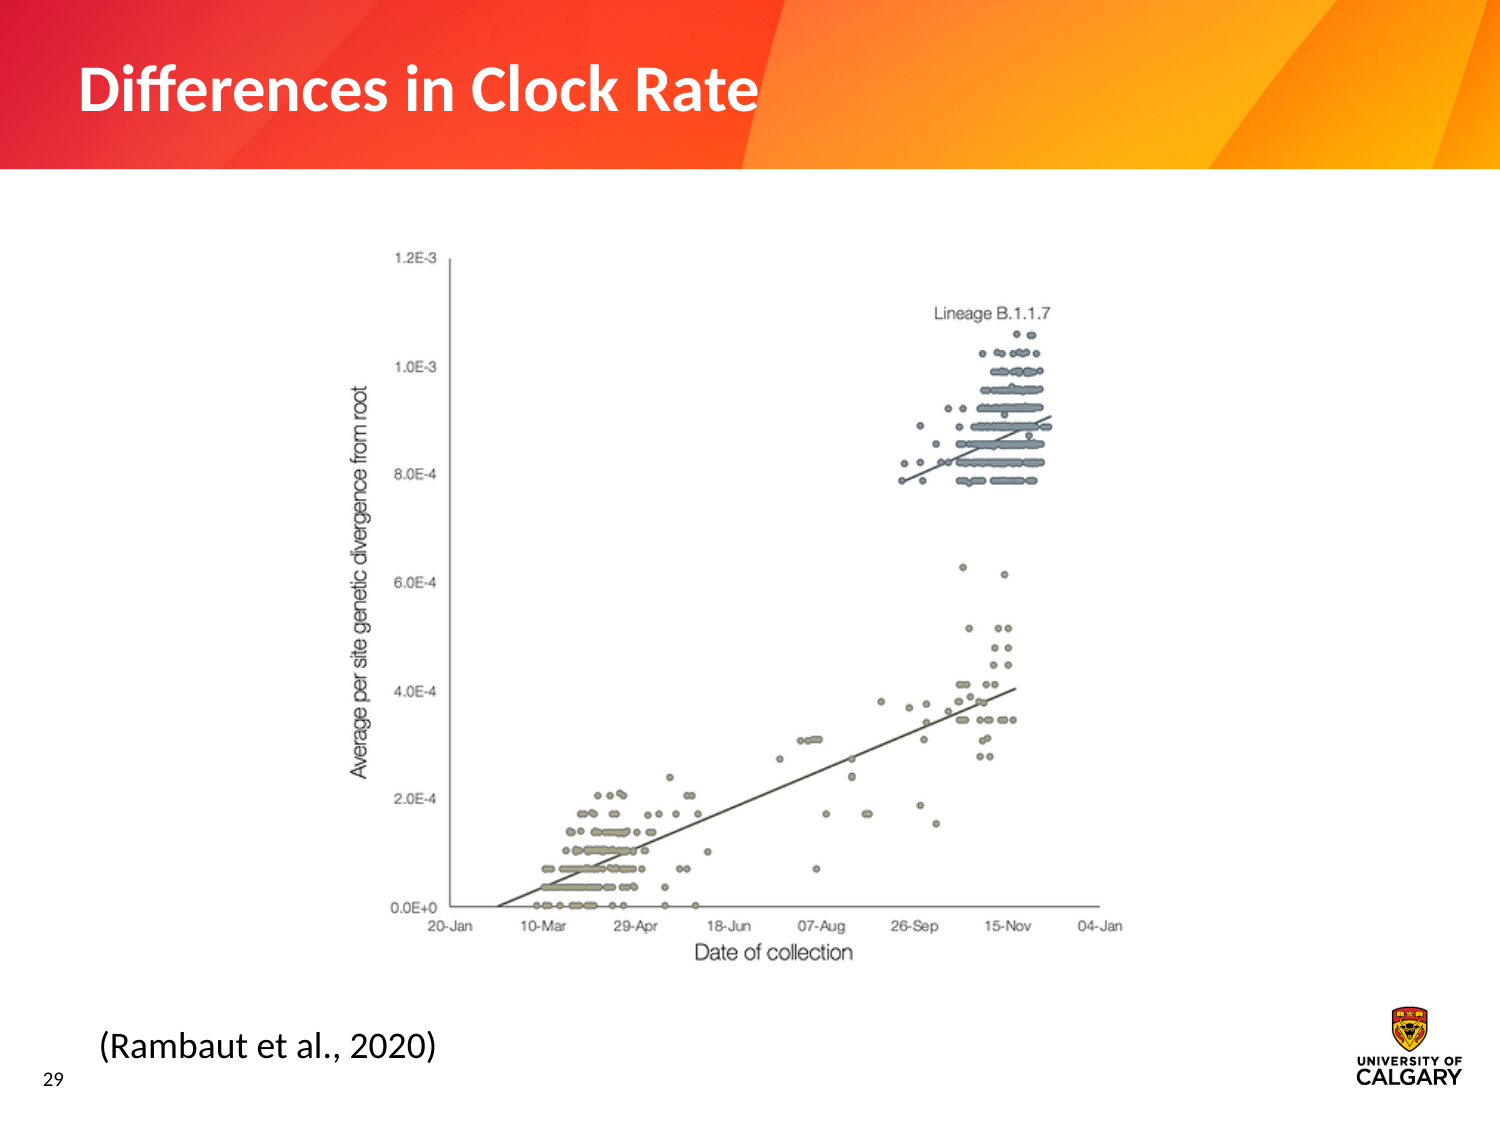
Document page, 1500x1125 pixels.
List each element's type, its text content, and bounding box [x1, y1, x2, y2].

picture [0, 0, 1500, 1125]
text_box (Rambaut et al., 2020) [83, 1013, 474, 1074]
slide_number 29 [28, 1057, 366, 1099]
title Differences in Clock Rate [63, 8, 1412, 171]
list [334, 235, 1141, 974]
